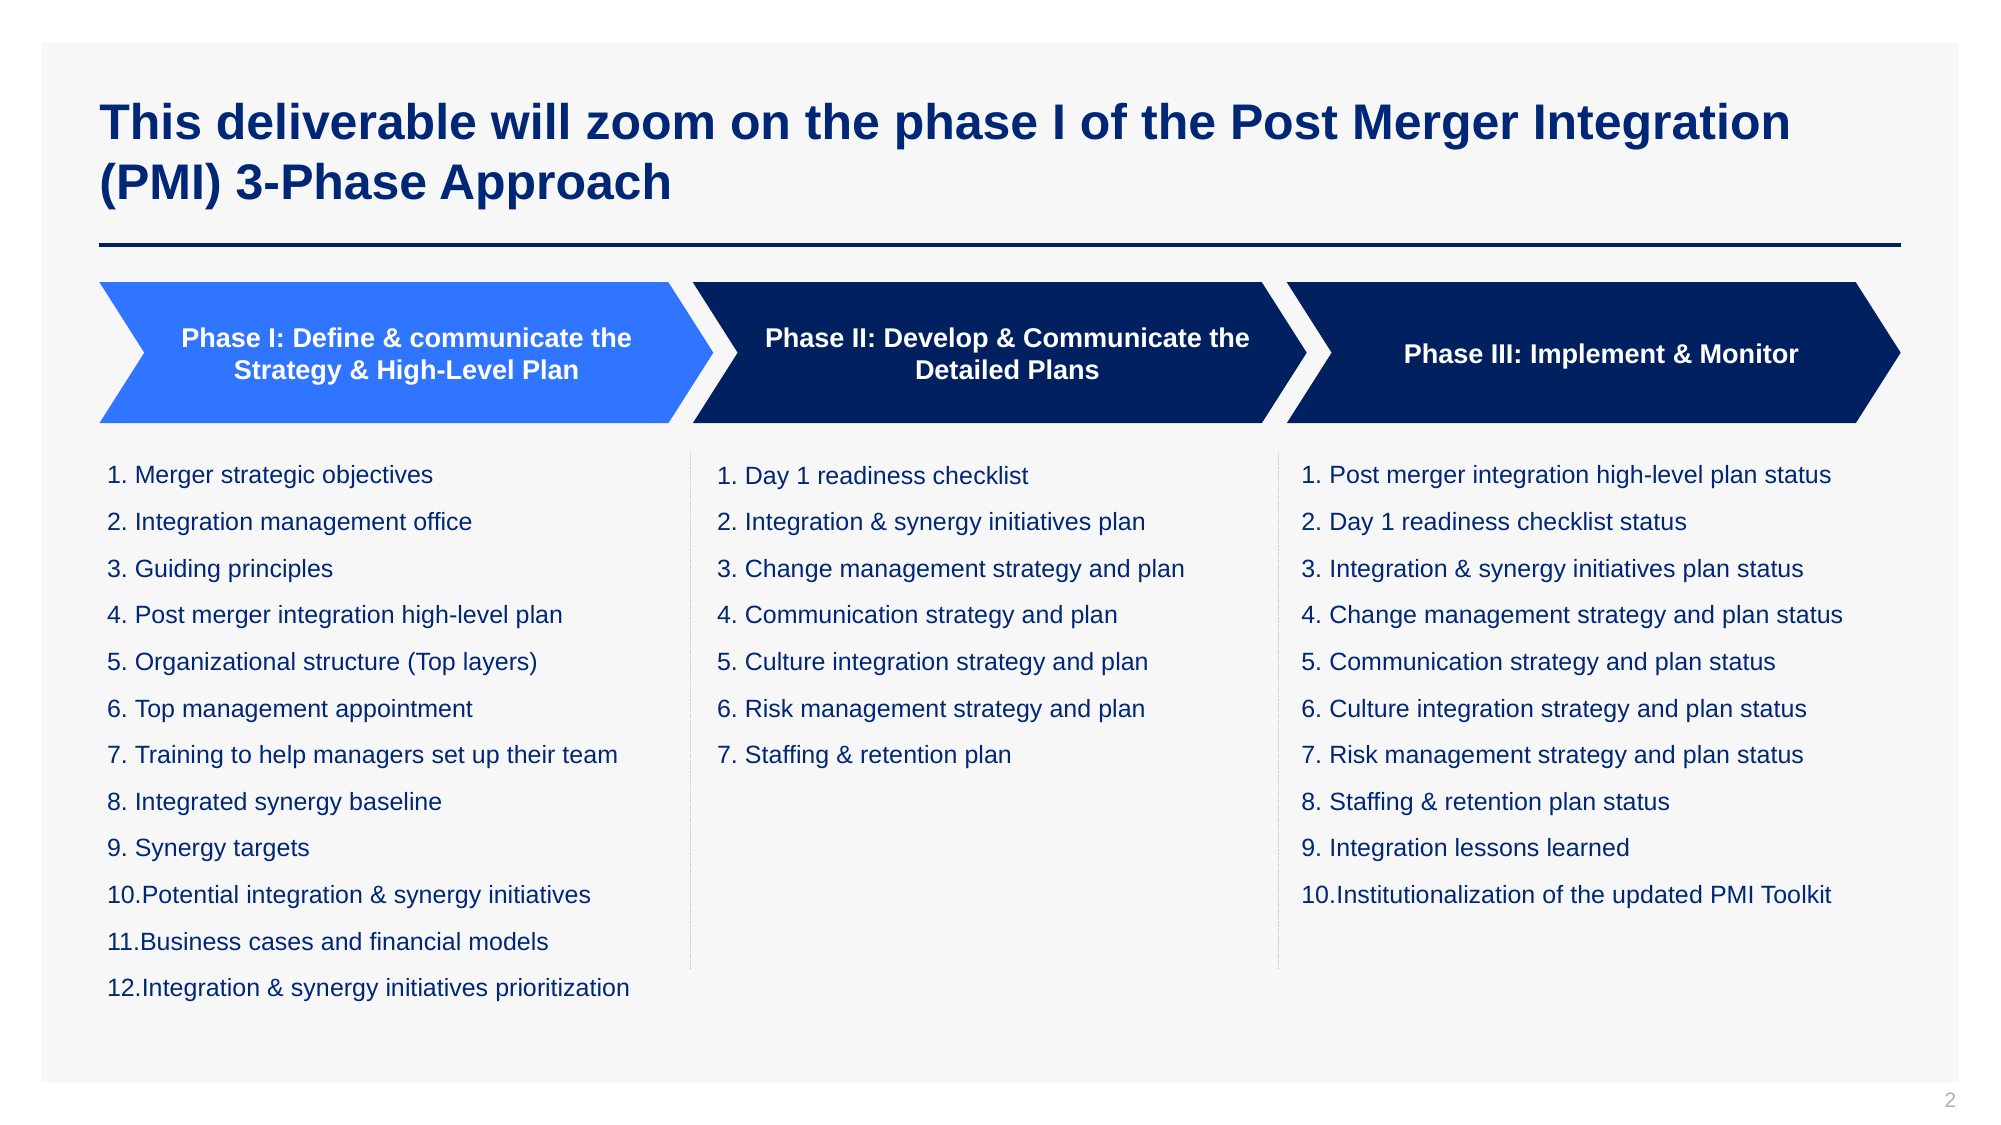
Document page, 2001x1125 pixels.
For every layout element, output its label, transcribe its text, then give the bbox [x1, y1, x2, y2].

text_box Phase III: Implement & Monitor [1286, 282, 1901, 424]
slide_number 2 [1506, 1088, 1957, 1119]
title This deliverable will zoom on the phase I of the Post Merger Integration (PMI) 3-Phase Approach [84, 59, 1901, 239]
text_box Post merger integration high-level plan status Day 1 readiness checklist status Integration & synergy initiatives plan status Change management strategy and plan status Communication strategy and plan status Culture integration strategy and plan status Risk management strategy and plan status Staffing & retention plan status Integration lessons learned Institutionalization of the updated PMI Toolkit [1286, 451, 1901, 916]
text_box Merger strategic objectives Integration management office Guiding principles Post merger integration high-level plan Organizational structure (Top layers) Top management appointment Training to help managers set up their team Integrated synergy baseline Synergy targets Potential integration & synergy initiatives Business cases and financial models Integration & synergy initiatives prioritization [107, 451, 691, 1009]
text_box Phase I: Define & communicate the Strategy & High-Level Plan [99, 282, 714, 424]
text_box Day 1 readiness checklist Integration & synergy initiatives plan Change management strategy and plan Communication strategy and plan Culture integration strategy and plan Risk management strategy and plan Staffing & retention plan [702, 451, 1270, 776]
text_box Phase II: Develop & Communicate the Detailed Plans [692, 282, 1307, 424]
